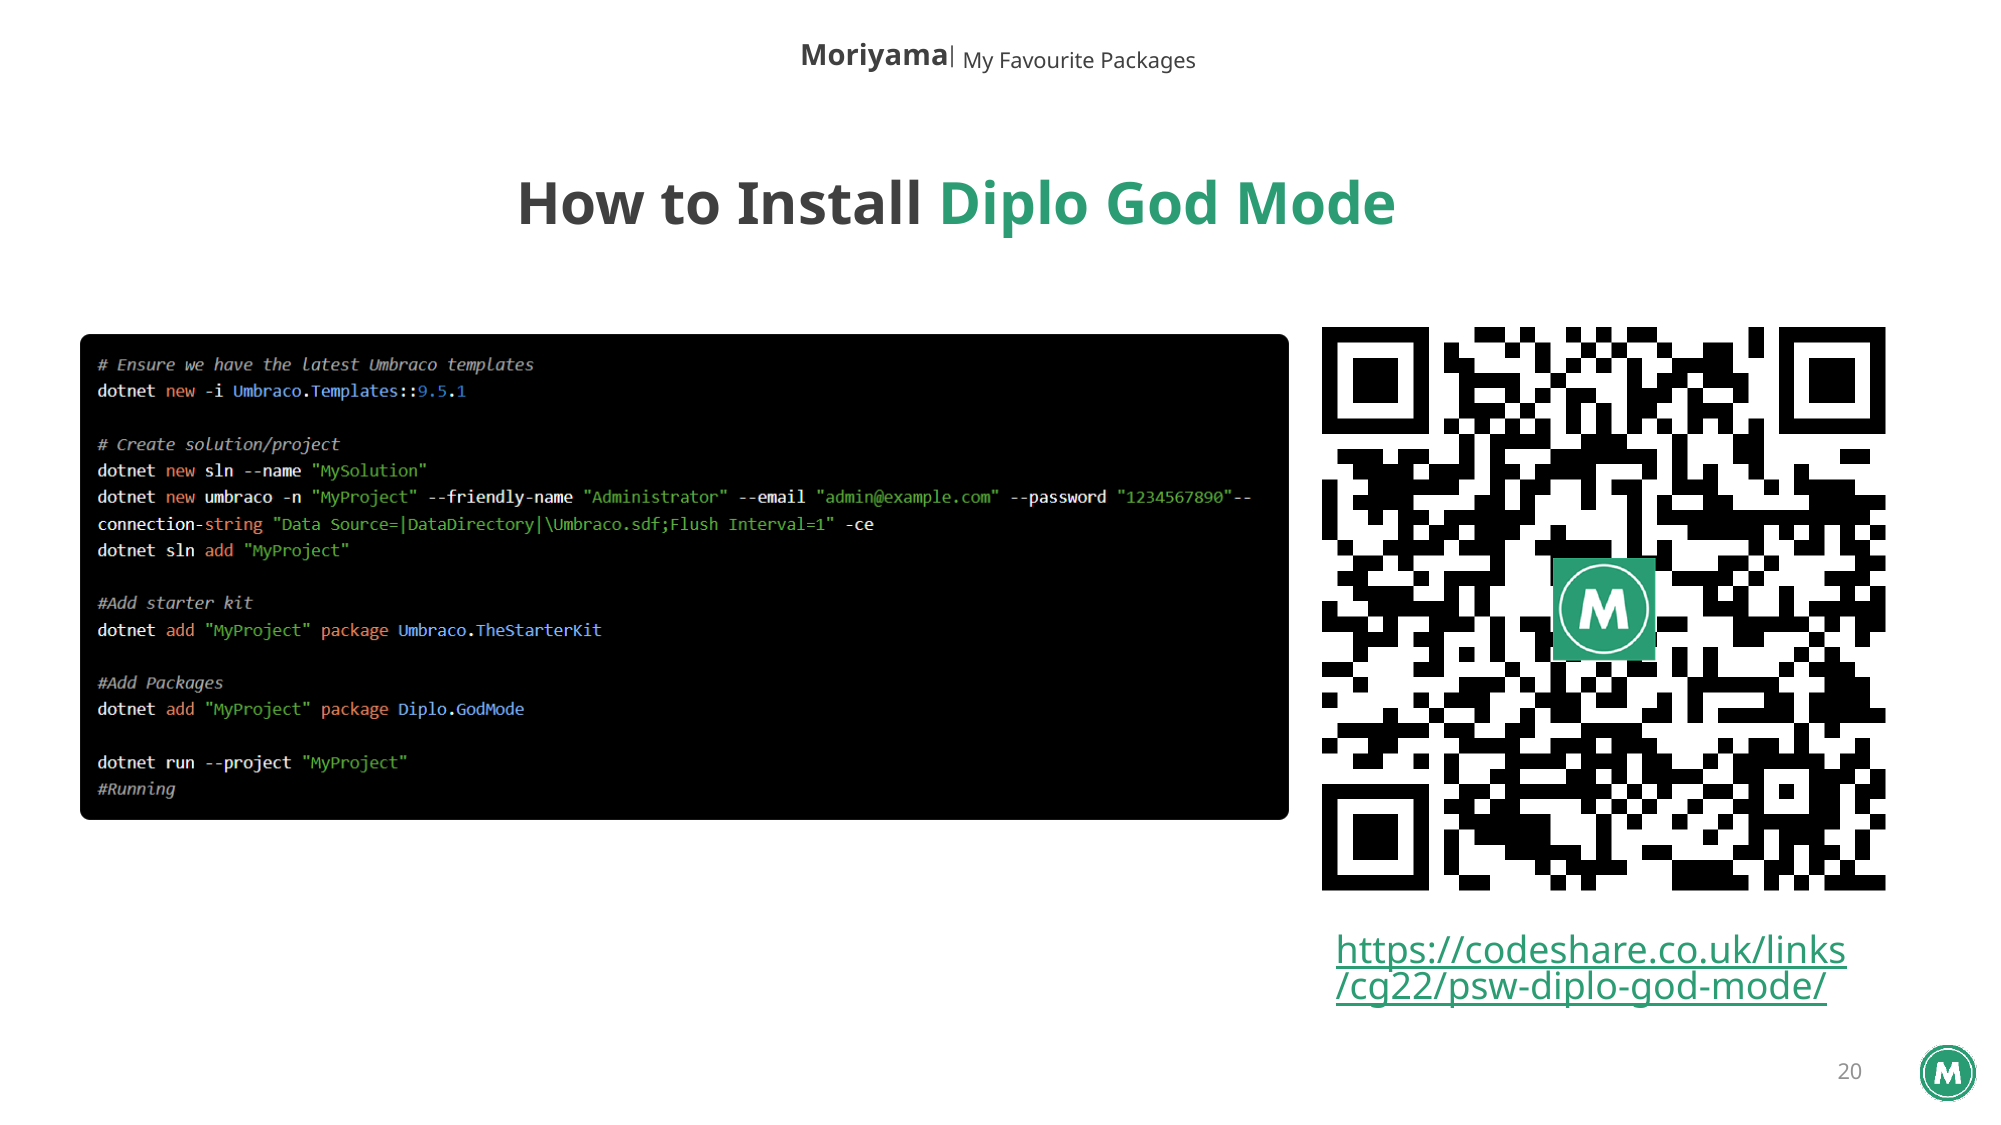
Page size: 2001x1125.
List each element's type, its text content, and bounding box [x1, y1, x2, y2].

picture [72, 266, 1946, 951]
text_box https://codeshare.co.uk/links/cg22/psw-diplo-god-mode/ [1320, 951, 1875, 983]
title How to Install Diplo God Mode [310, 158, 1604, 245]
slide_number 20 [1412, 1042, 1863, 1103]
list My Favourite Packages [962, 33, 1361, 76]
picture [1918, 1043, 1977, 1102]
